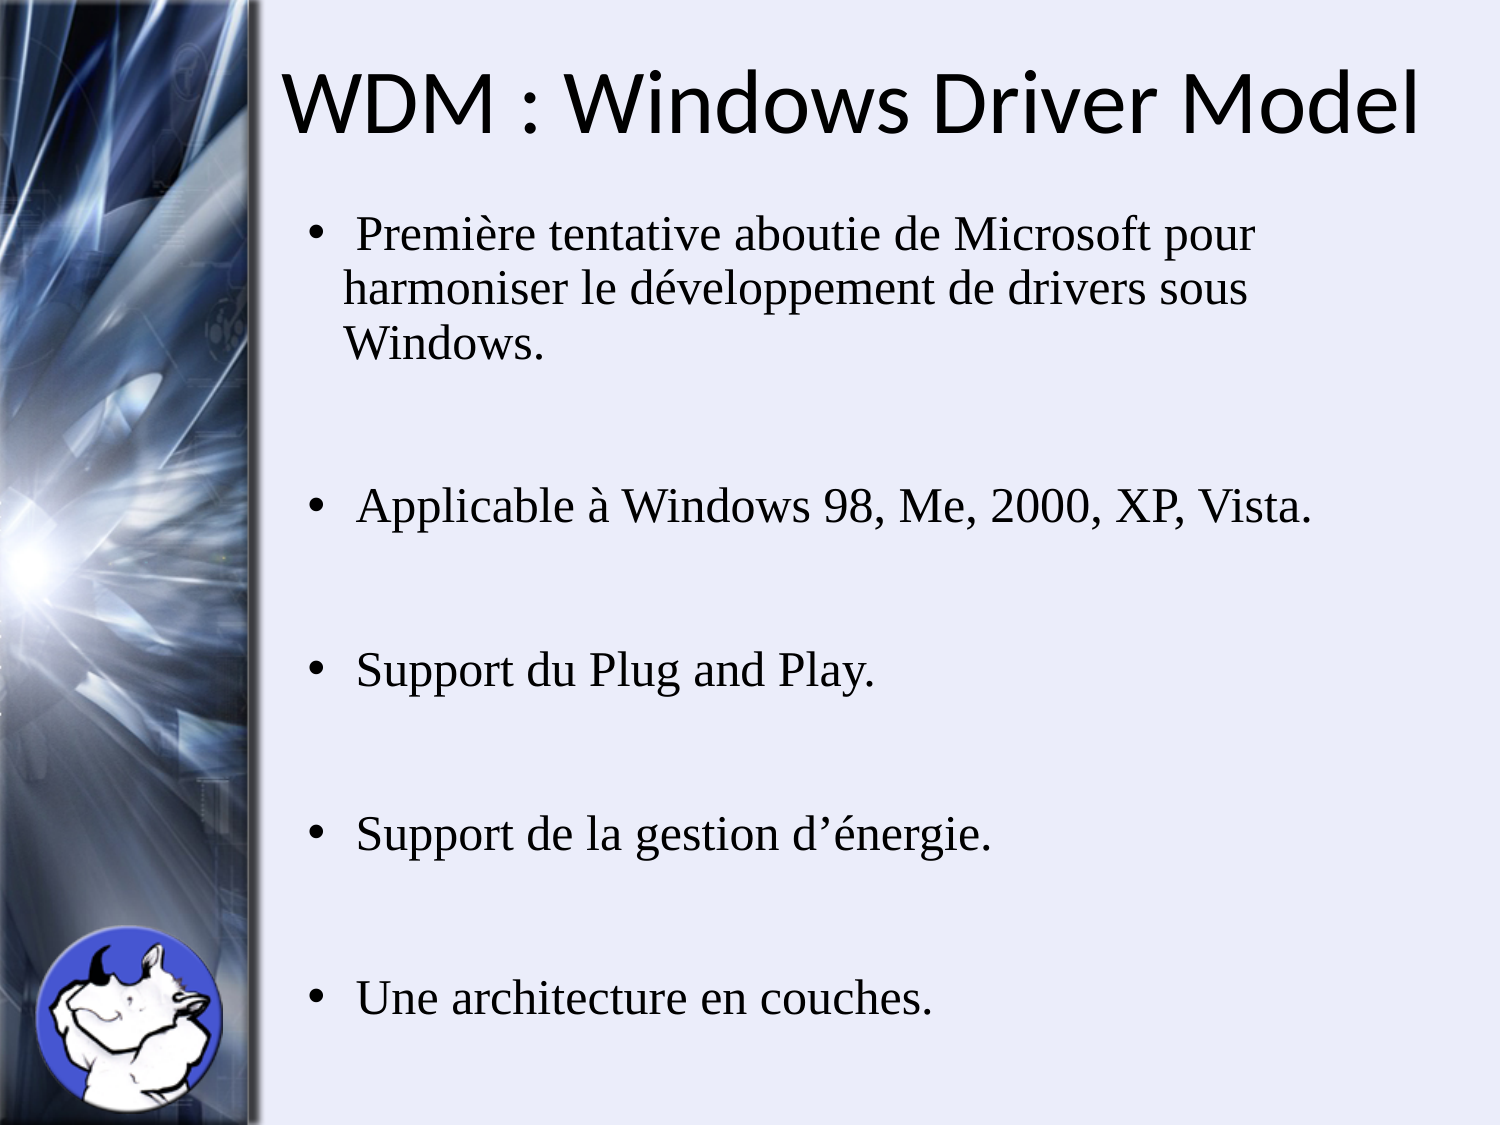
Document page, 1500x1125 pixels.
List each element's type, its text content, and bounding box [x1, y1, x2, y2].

title WDM : Windows Driver Model [280, 31, 1466, 177]
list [34, 925, 223, 1114]
text_box Première tentative aboutie de Microsoft pour harmoniser le développement de drivers sous Windows. Applicable à Windows 98, Me, 2000, XP, Vista. Support du Plug and Play. Support de la gestion d’énergie. Une architecture en couches. [292, 199, 1454, 1033]
picture [0, 0, 1500, 1125]
